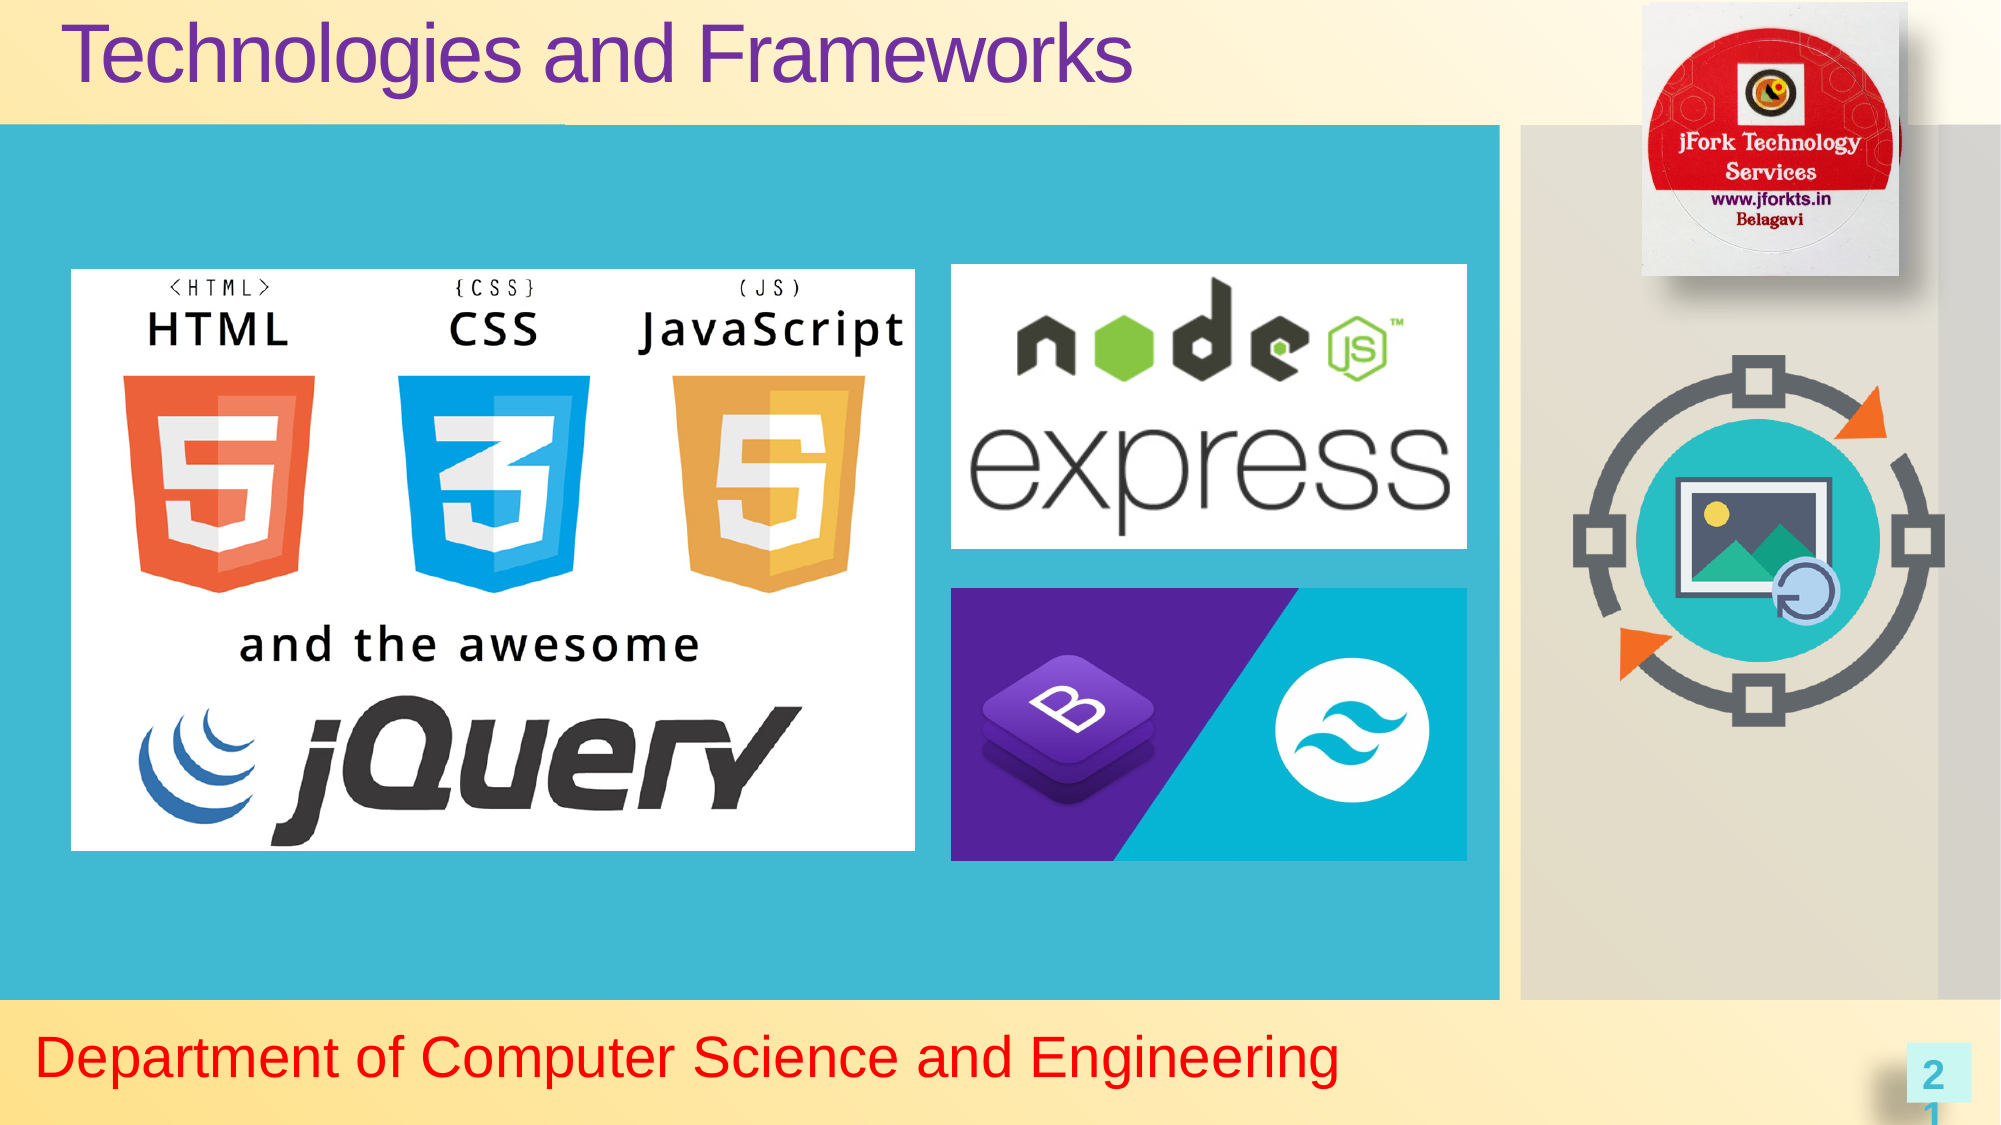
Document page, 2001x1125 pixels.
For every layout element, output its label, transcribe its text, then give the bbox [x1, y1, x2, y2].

picture [1553, 335, 1963, 745]
picture [951, 587, 1467, 861]
picture [951, 264, 1467, 549]
picture [1641, 2, 1908, 277]
subtitle Department of Computer Science and Engineering [0, 749, 1387, 1125]
title Technologies and Frameworks [45, 0, 1547, 108]
picture [70, 269, 915, 852]
text_box 21 [1907, 1042, 1972, 1103]
